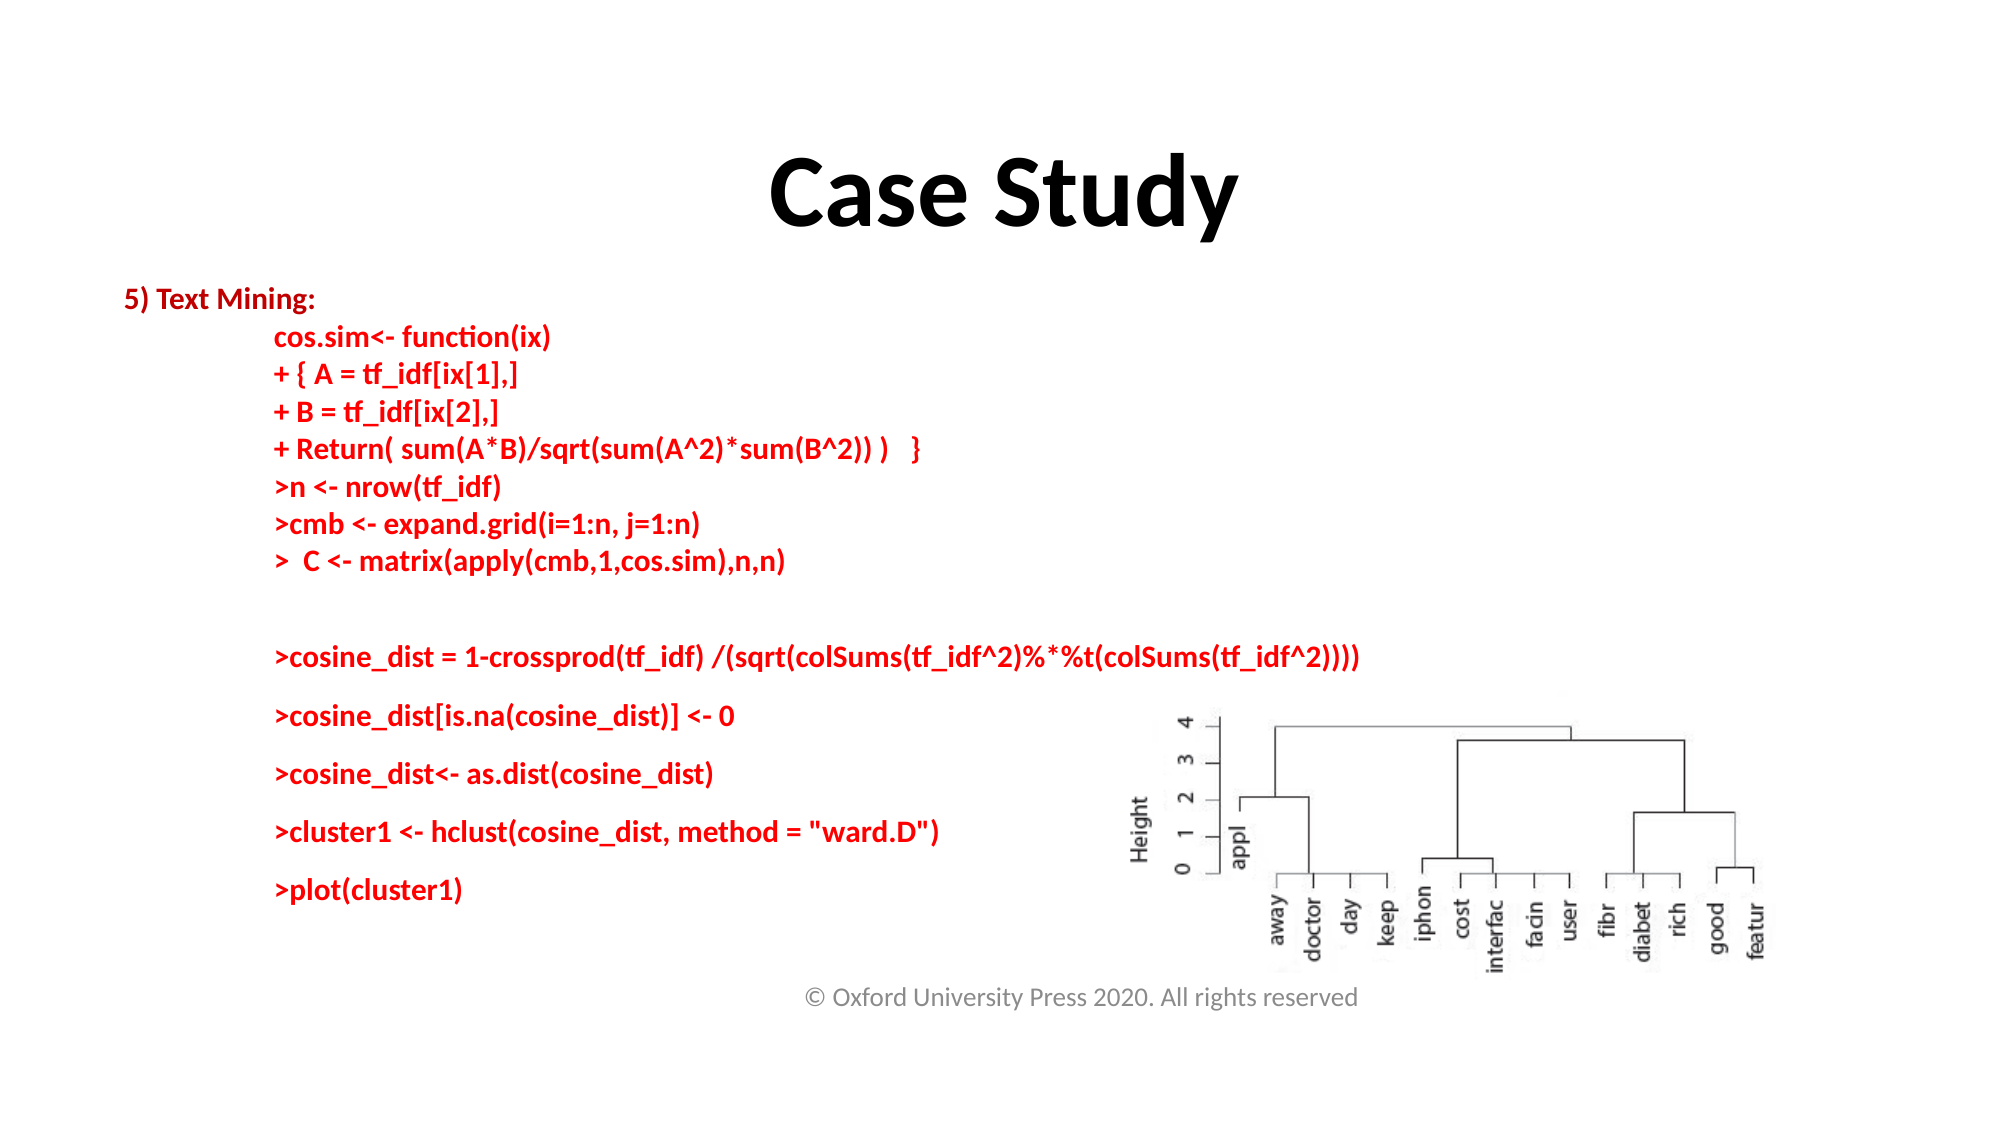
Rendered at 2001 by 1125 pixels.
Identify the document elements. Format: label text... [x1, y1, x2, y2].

footer © Oxford University Press 2020. All rights reserved [562, 965, 1601, 1026]
picture [1106, 686, 1825, 980]
text_box Case Study [108, 113, 1901, 255]
text_box 5) Text Mining: Hierarchical Clustering can be done for example using cosine similarity cos.sim<- function(ix) + { A = tf_idf[ix[1],] + B = tf_idf[ix[2],] + Return( sum(A*B)/sqrt(sum(A^2)*sum(B^2)) ) } >n <- nrow(tf_idf) >cmb <- expand.grid(i=1:n, j=1:n) > C <- matrix(apply(cmb,1,cos.sim),n,n) Hierarchical Clustering >cosine_dist = 1-crossprod(tf_idf) /(sqrt(colSums(tf_idf^2)%*%t(colSums(tf_idf^2)))) >cosine_dist[is.na(cosine_dist)] <- 0 >cosine_dist<- as.dist(cosine_dist) >cluster1 <- hclust(cosine_dist, method = "ward.D") >plot(cluster1) [108, 271, 1901, 949]
